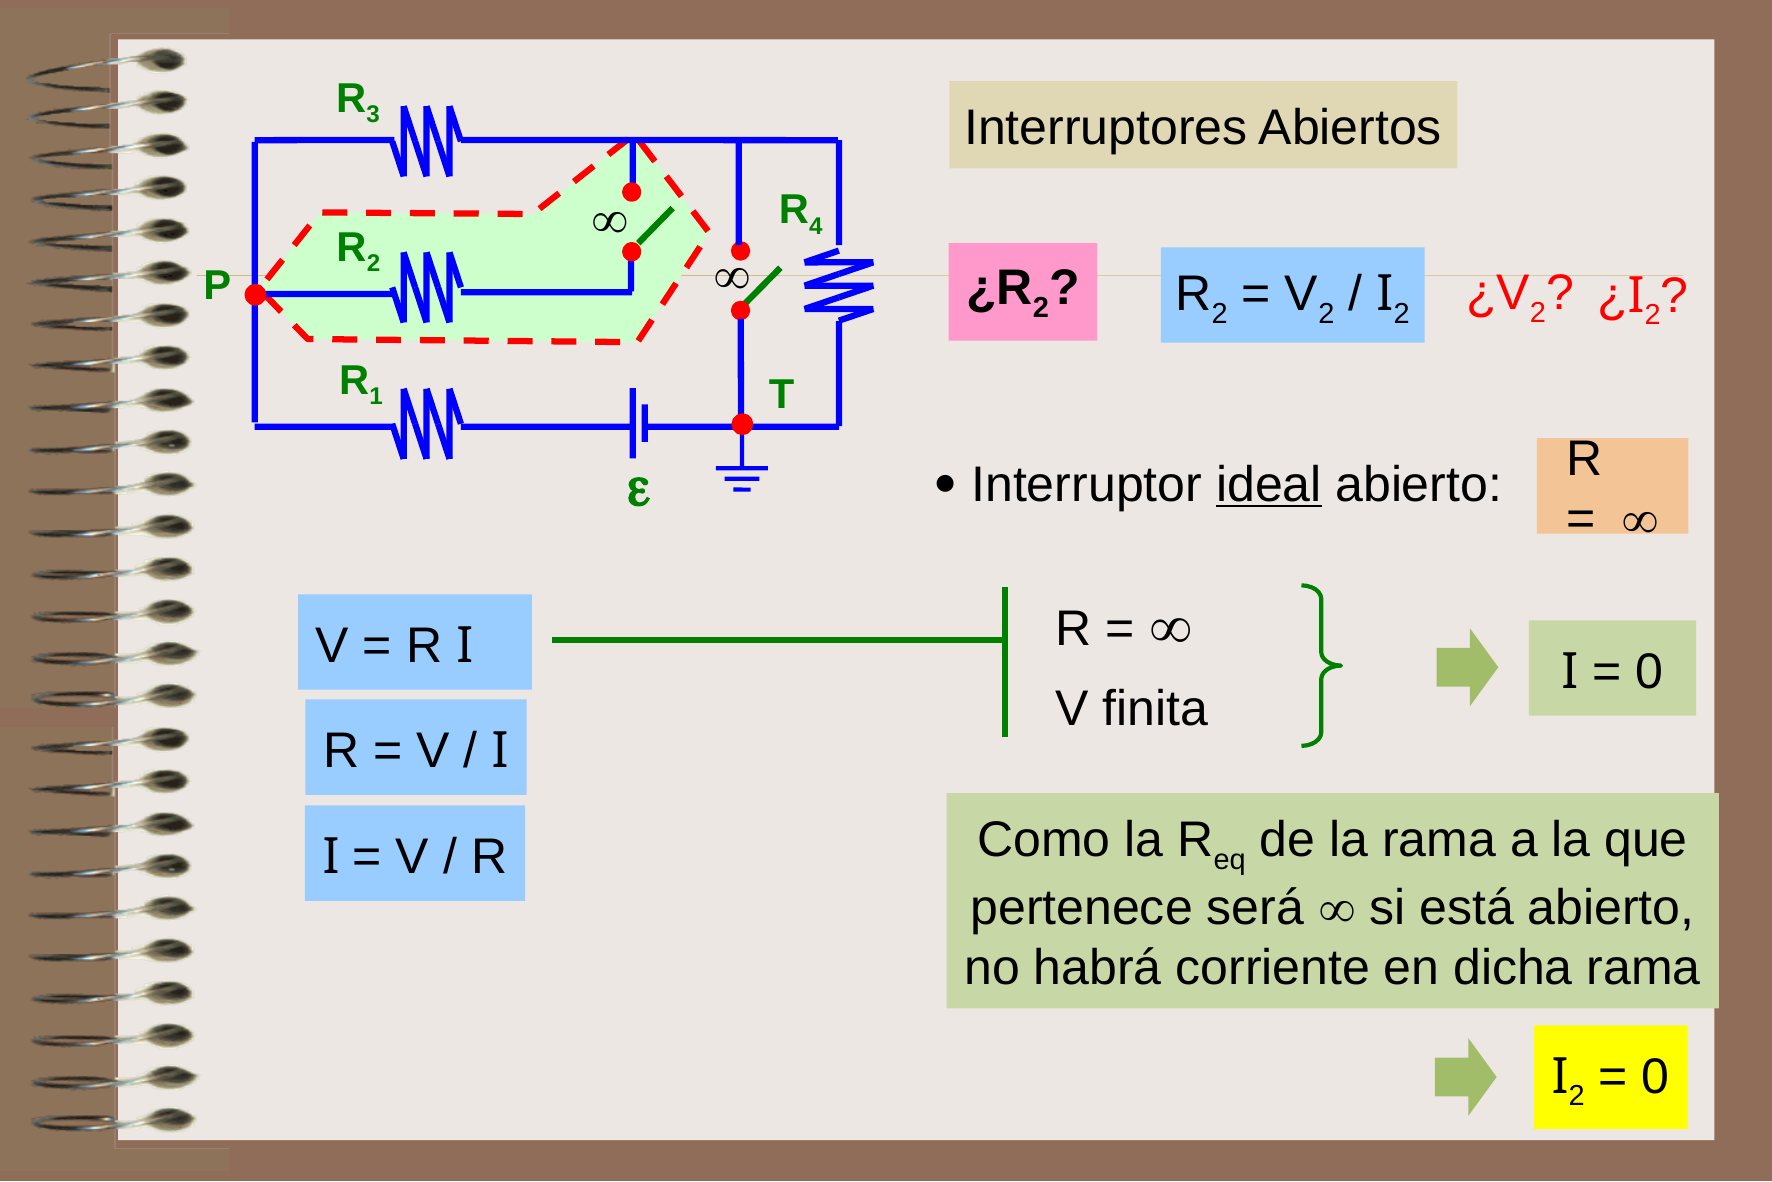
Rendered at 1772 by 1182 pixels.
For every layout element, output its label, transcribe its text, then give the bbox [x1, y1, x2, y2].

text_box R2 = V2 / I2 [1160, 247, 1425, 343]
text_box  Interruptor ideal abierto: [922, 438, 1536, 516]
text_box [551, 586, 1006, 738]
text_box R = V / I [305, 699, 527, 795]
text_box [1040, 573, 1229, 750]
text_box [246, 56, 874, 526]
text_box ¿V2? [1451, 252, 1589, 336]
text_box I = V / R [304, 805, 526, 901]
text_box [1434, 1028, 1695, 1126]
text_box V = R I [298, 594, 532, 690]
text_box ¿R2? [948, 243, 1098, 341]
text_box P [188, 244, 241, 322]
text_box [1301, 585, 1342, 746]
picture [0, 727, 229, 1171]
picture [0, 8, 229, 708]
text_box R = [1536, 438, 1689, 534]
text_box ¿I2? [1582, 255, 1704, 338]
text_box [1436, 619, 1697, 717]
text_box Como la Req de la rama a la que pertenece será  si está abierto, no habrá corriente en dicha rama [946, 793, 1719, 1009]
text_box Interruptores Abiertos [949, 81, 1458, 169]
